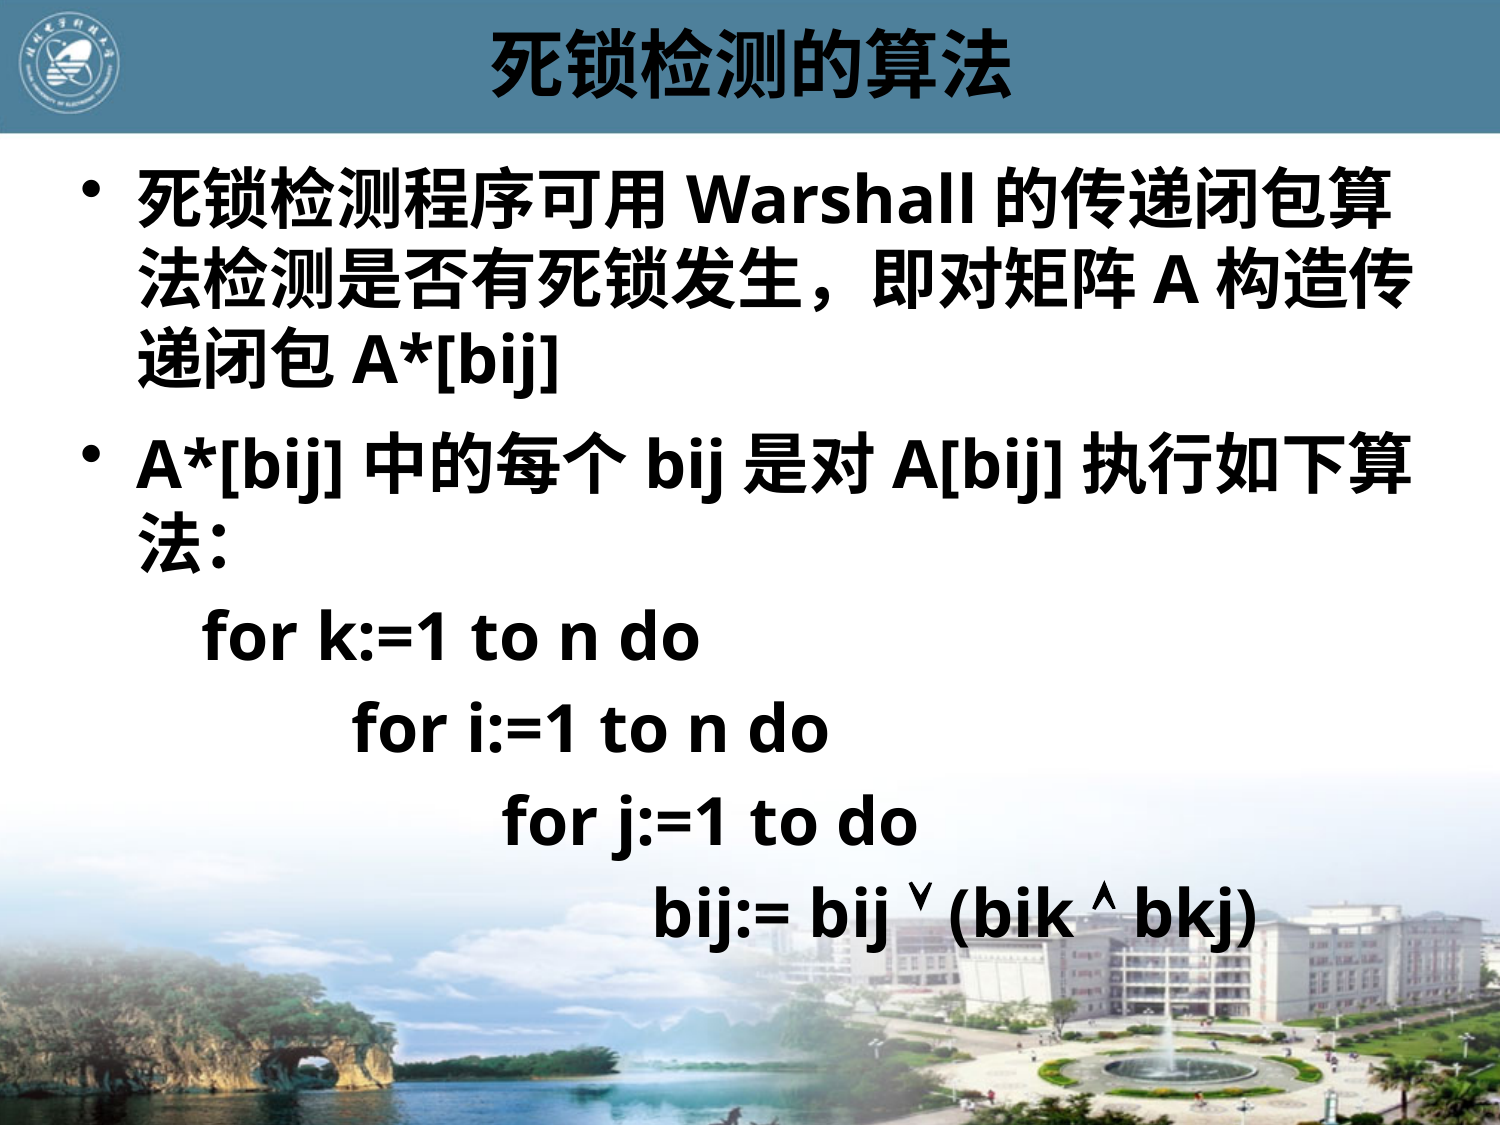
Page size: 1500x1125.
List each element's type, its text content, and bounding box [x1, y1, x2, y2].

list 死锁检测程序可用Warshall的传递闭包算法检测是否有死锁发生，即对矩阵A构造传递闭包A*[bij] A*[bij]中的每个bij是对A[bij]执行如下算法： for k:=1 to n do for i:=1 to n do for j:=1 to do bij:= bij  (bik  bkj) [64, 148, 1460, 880]
title 死锁检测的算法 [76, 0, 1427, 148]
picture [0, 0, 1500, 1125]
